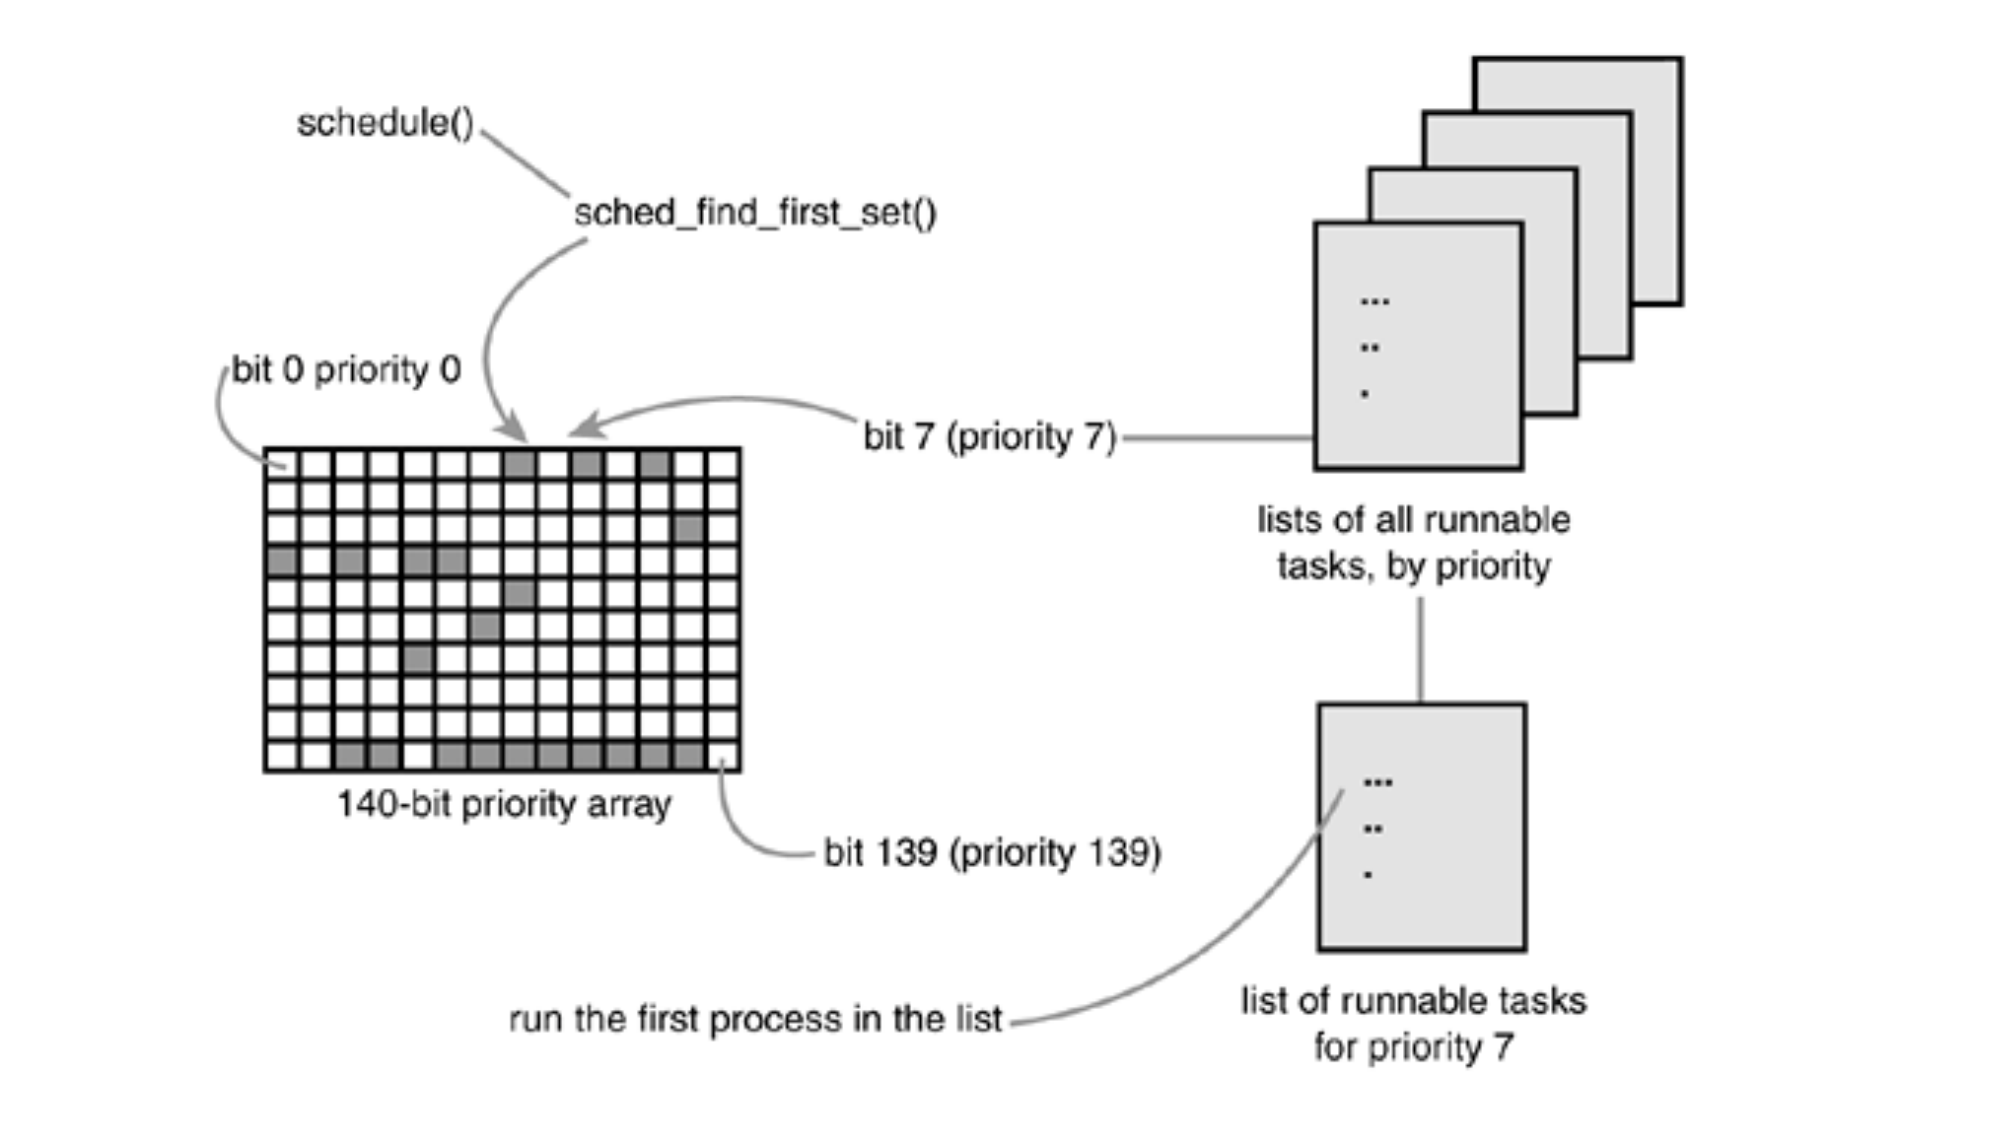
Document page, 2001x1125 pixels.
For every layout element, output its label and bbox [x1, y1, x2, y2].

list [210, 51, 1689, 1074]
